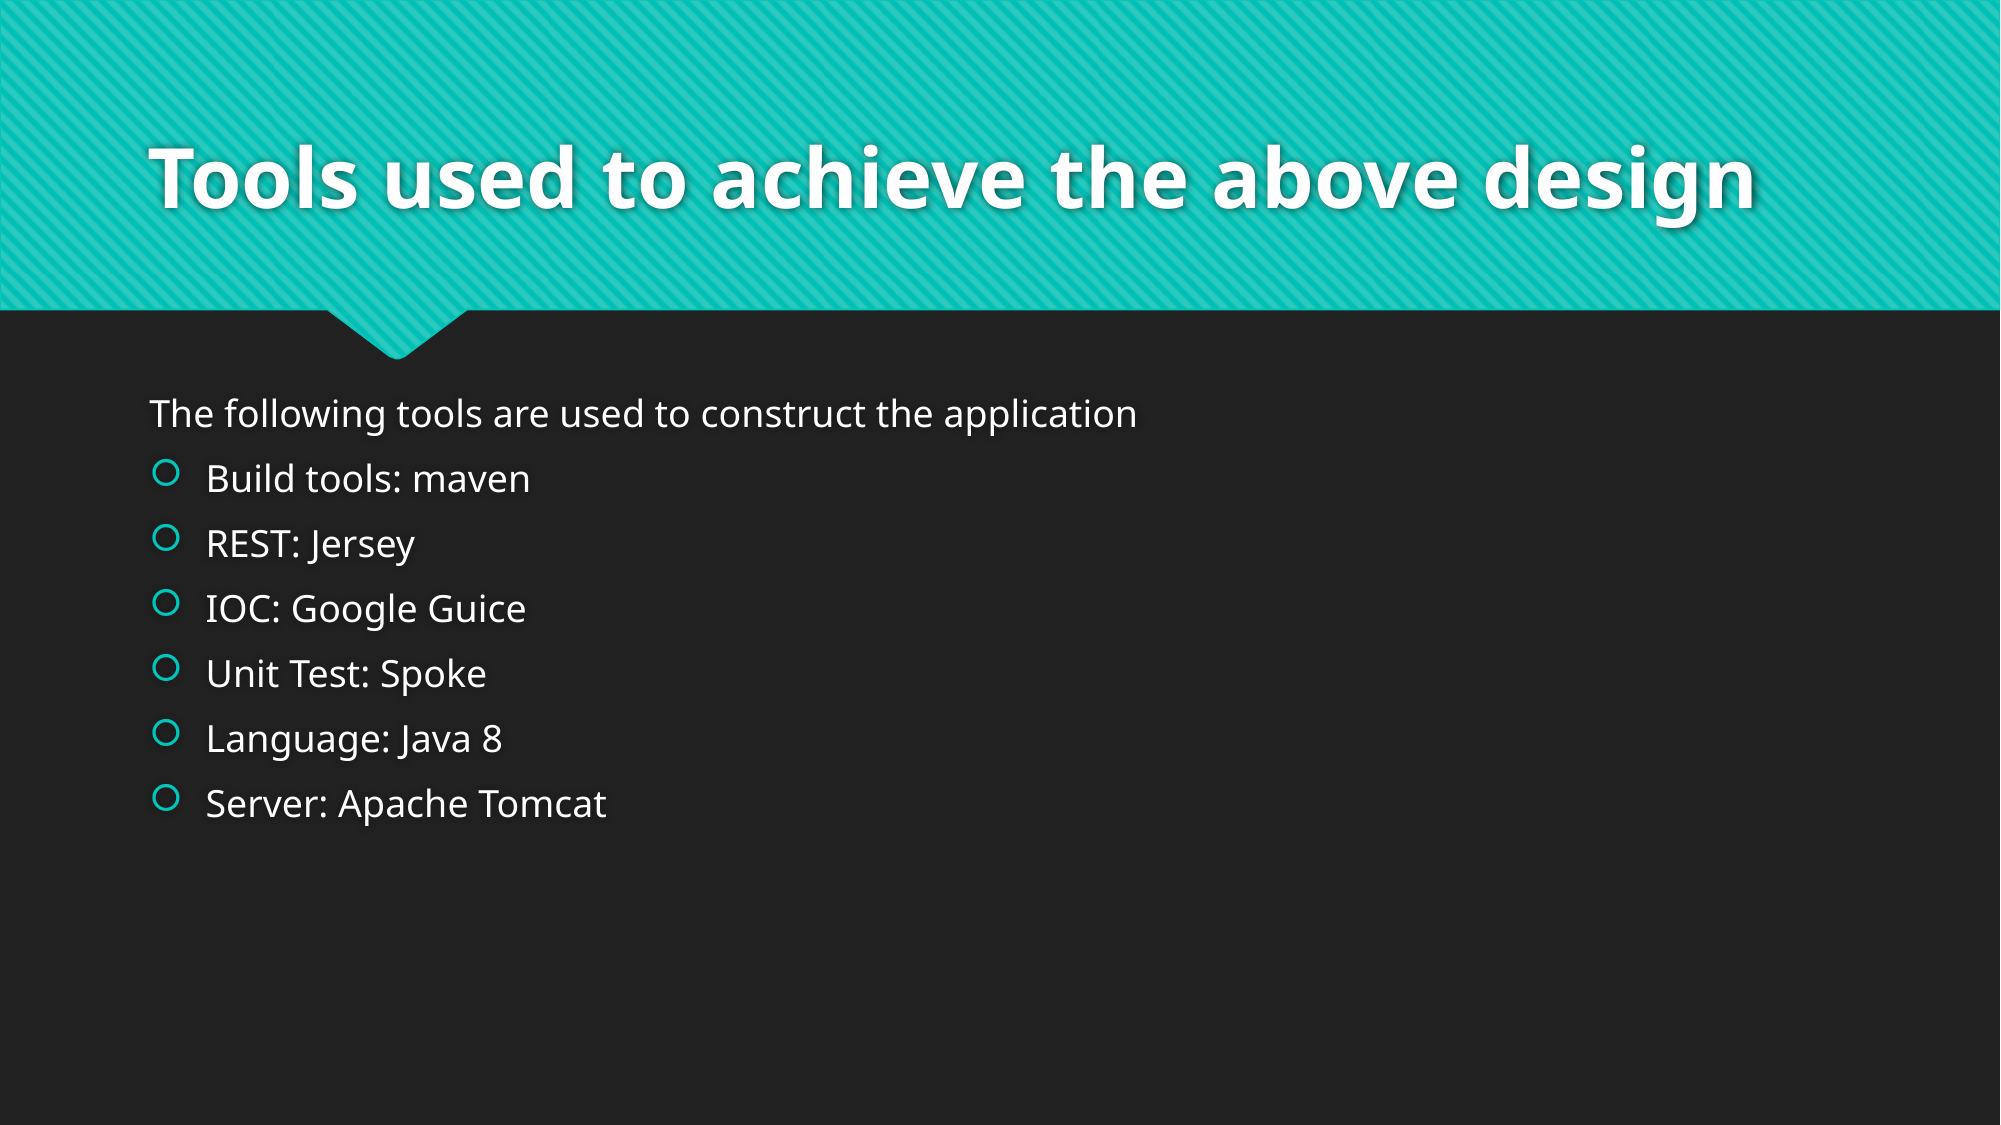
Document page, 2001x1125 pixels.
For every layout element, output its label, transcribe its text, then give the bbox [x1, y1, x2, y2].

title Tools used to achieve the above design [132, 73, 1868, 233]
list The following tools are used to construct the application Build tools: maven REST: Jersey IOC: Google Guice Unit Test: Spoke Language: Java 8 Server: Apache Tomcat [134, 364, 1866, 962]
